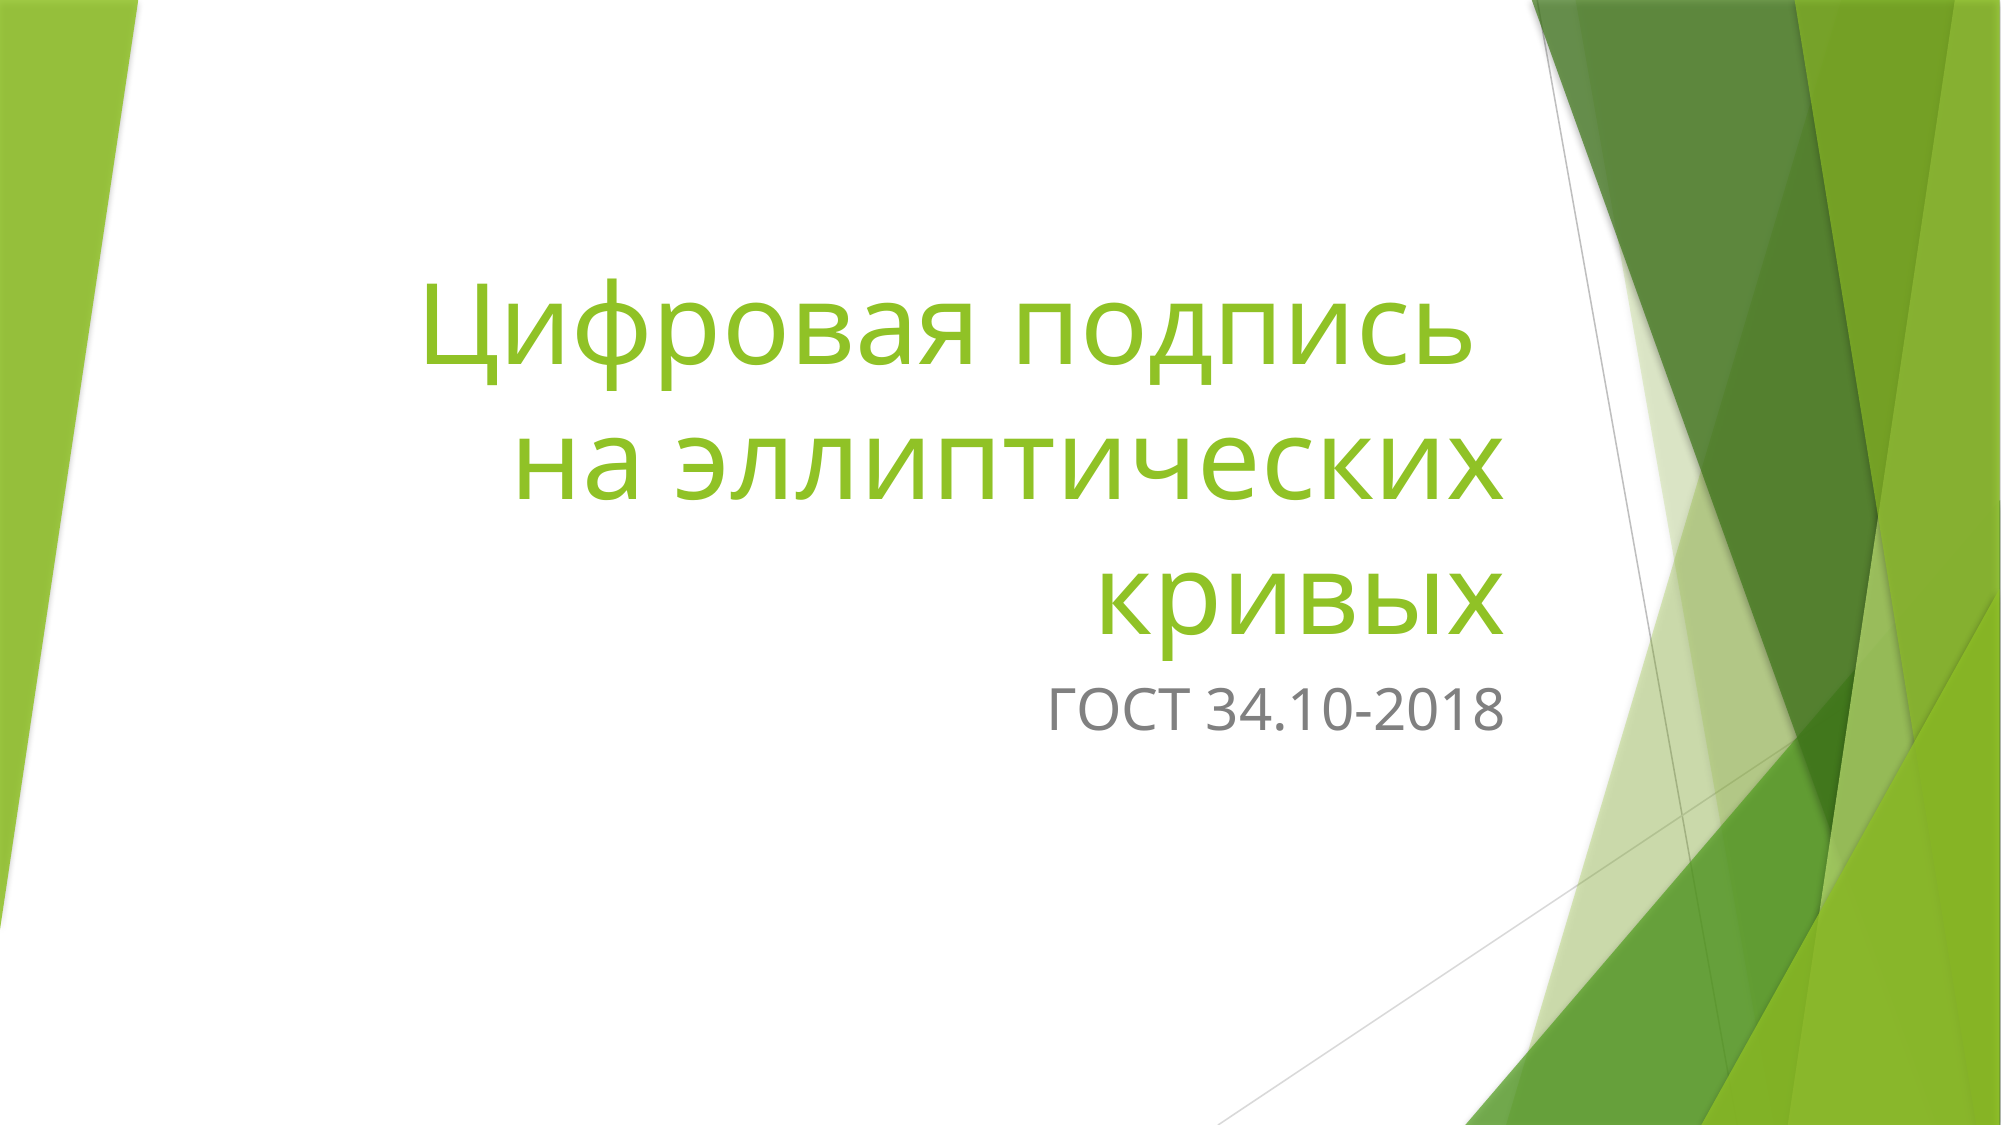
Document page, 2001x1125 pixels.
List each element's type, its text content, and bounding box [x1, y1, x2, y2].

title Цифровая подпись на эллиптических кривых [247, 394, 1522, 664]
subtitle ГОСТ 34.10-2018 [247, 664, 1522, 845]
